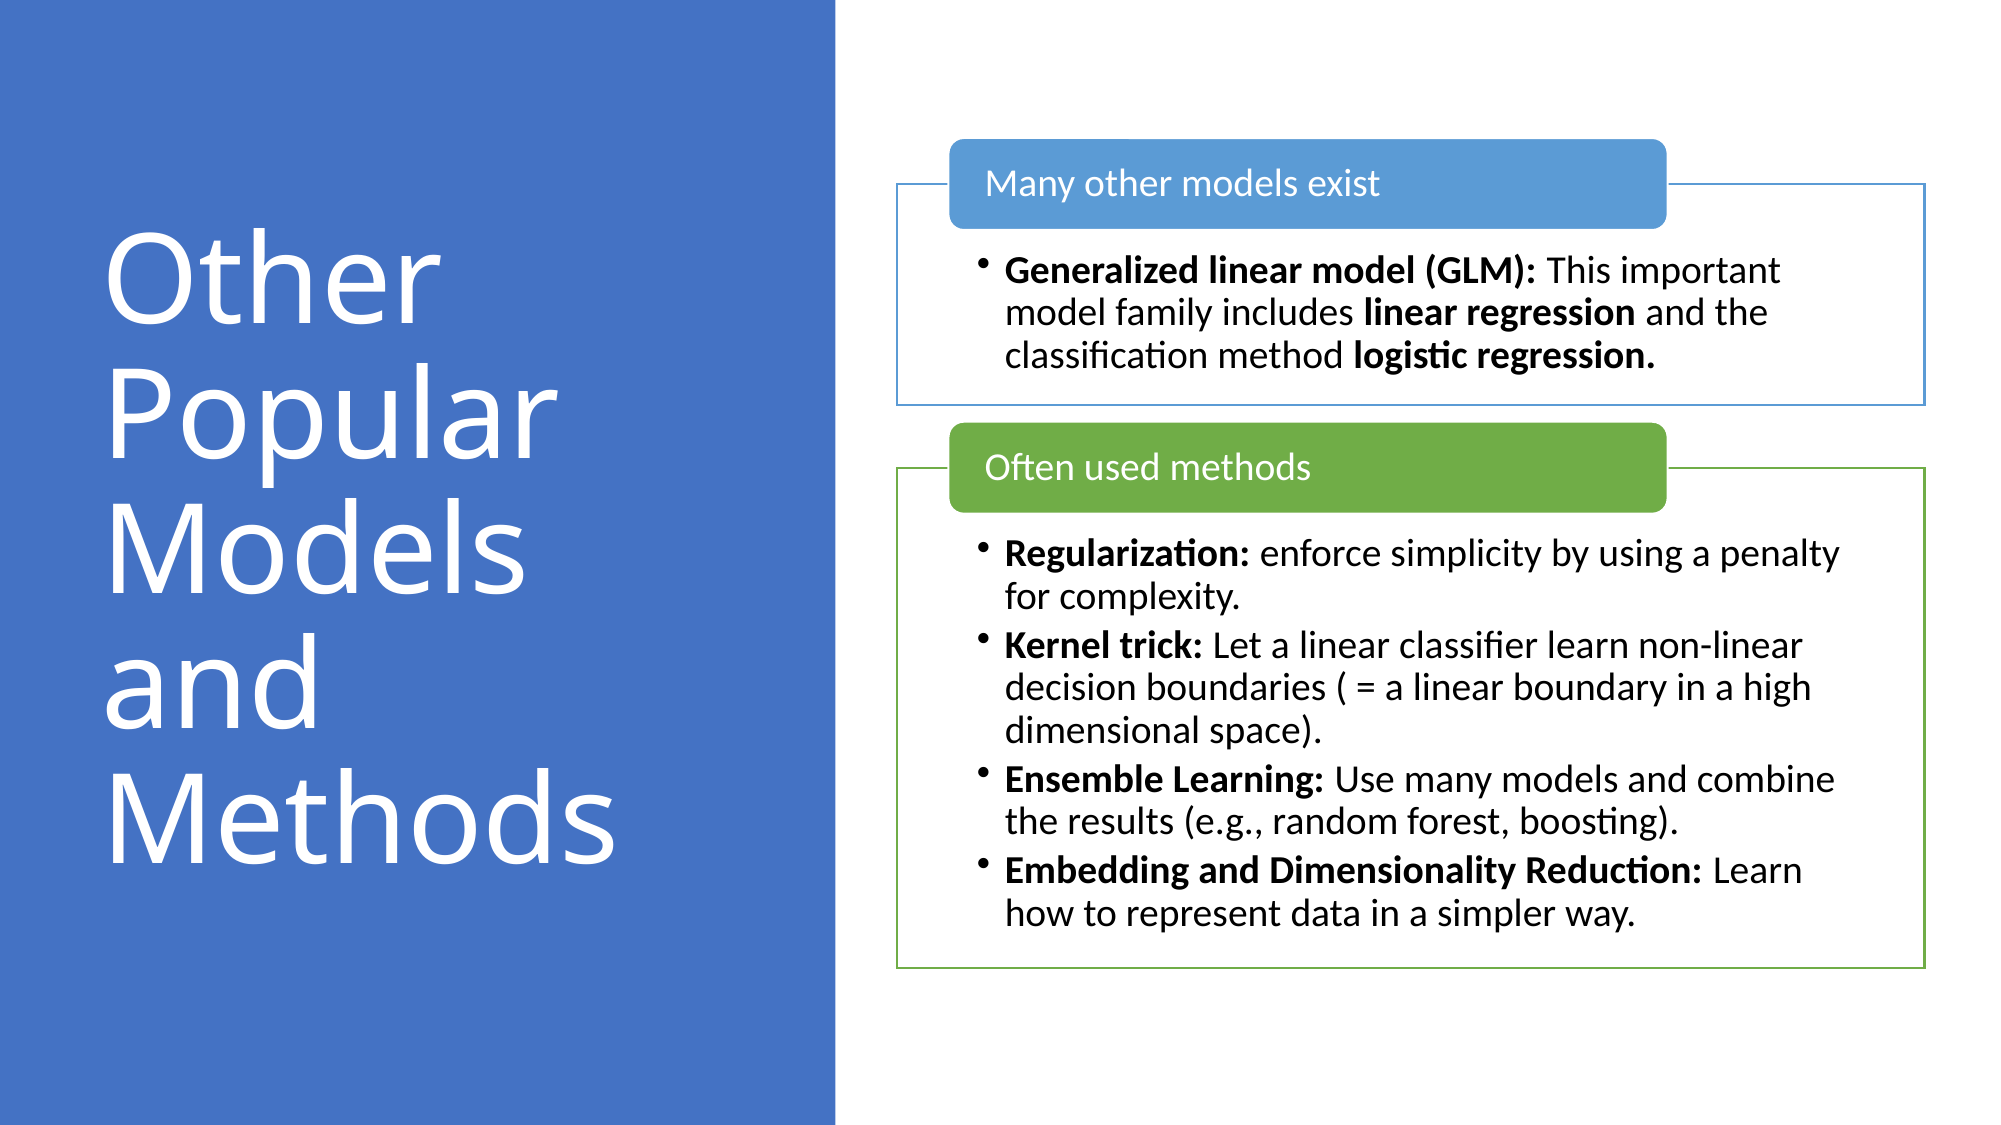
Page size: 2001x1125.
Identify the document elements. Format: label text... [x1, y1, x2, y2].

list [897, 101, 1925, 1005]
text_box [0, 0, 836, 1125]
title Other Popular Models and Methods [86, 101, 711, 1005]
